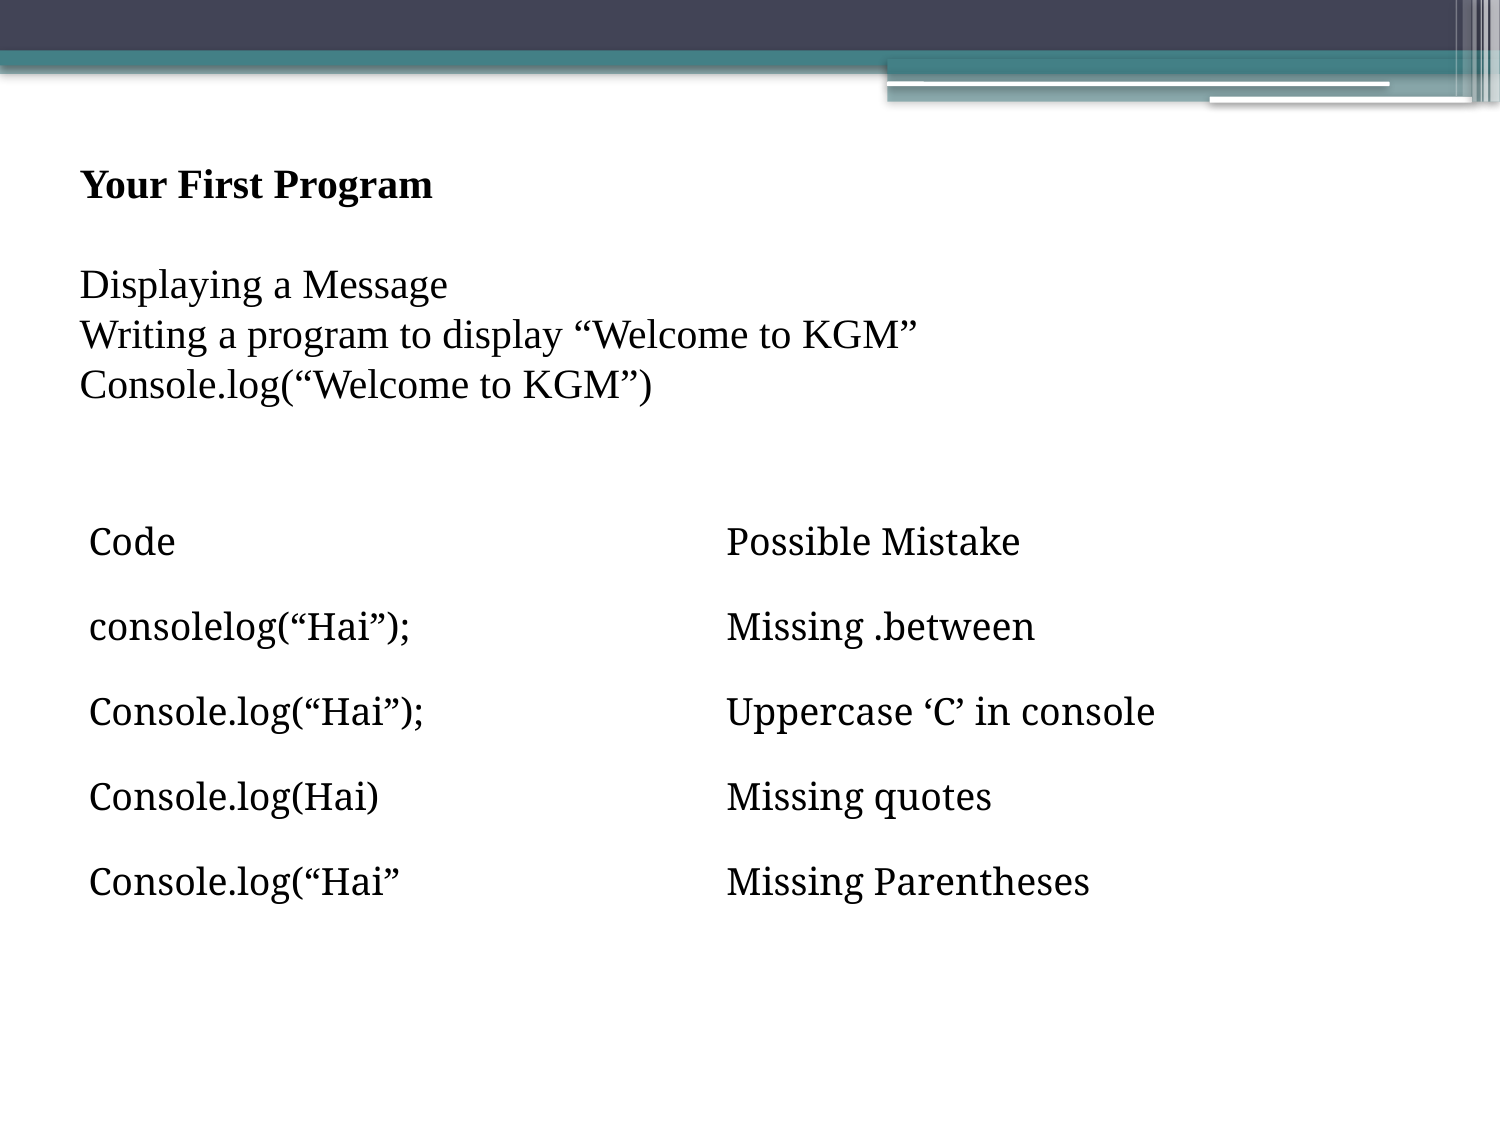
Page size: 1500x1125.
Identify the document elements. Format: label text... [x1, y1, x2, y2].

table_header Possible Mistake [726, 515, 1364, 600]
table_cell Uppercase ‘C’ in console [726, 685, 1364, 770]
table_cell Missing Parentheses [726, 855, 1364, 940]
table_header Code [89, 515, 726, 600]
table_cell Console.log(Hai) [89, 770, 726, 855]
table_cell Missing quotes [726, 770, 1364, 855]
table_cell Console.log(“Hai”); [89, 685, 726, 770]
table_cell Missing .between [726, 600, 1364, 685]
table_cell consolelog(“Hai”); [89, 600, 726, 685]
text_box Your First Program Displaying a Message Writing a program to display “Welcome to KGM” Console.log(“Welcome to KGM”) [64, 149, 1471, 414]
table_cell Console.log(“Hai” [89, 855, 726, 940]
